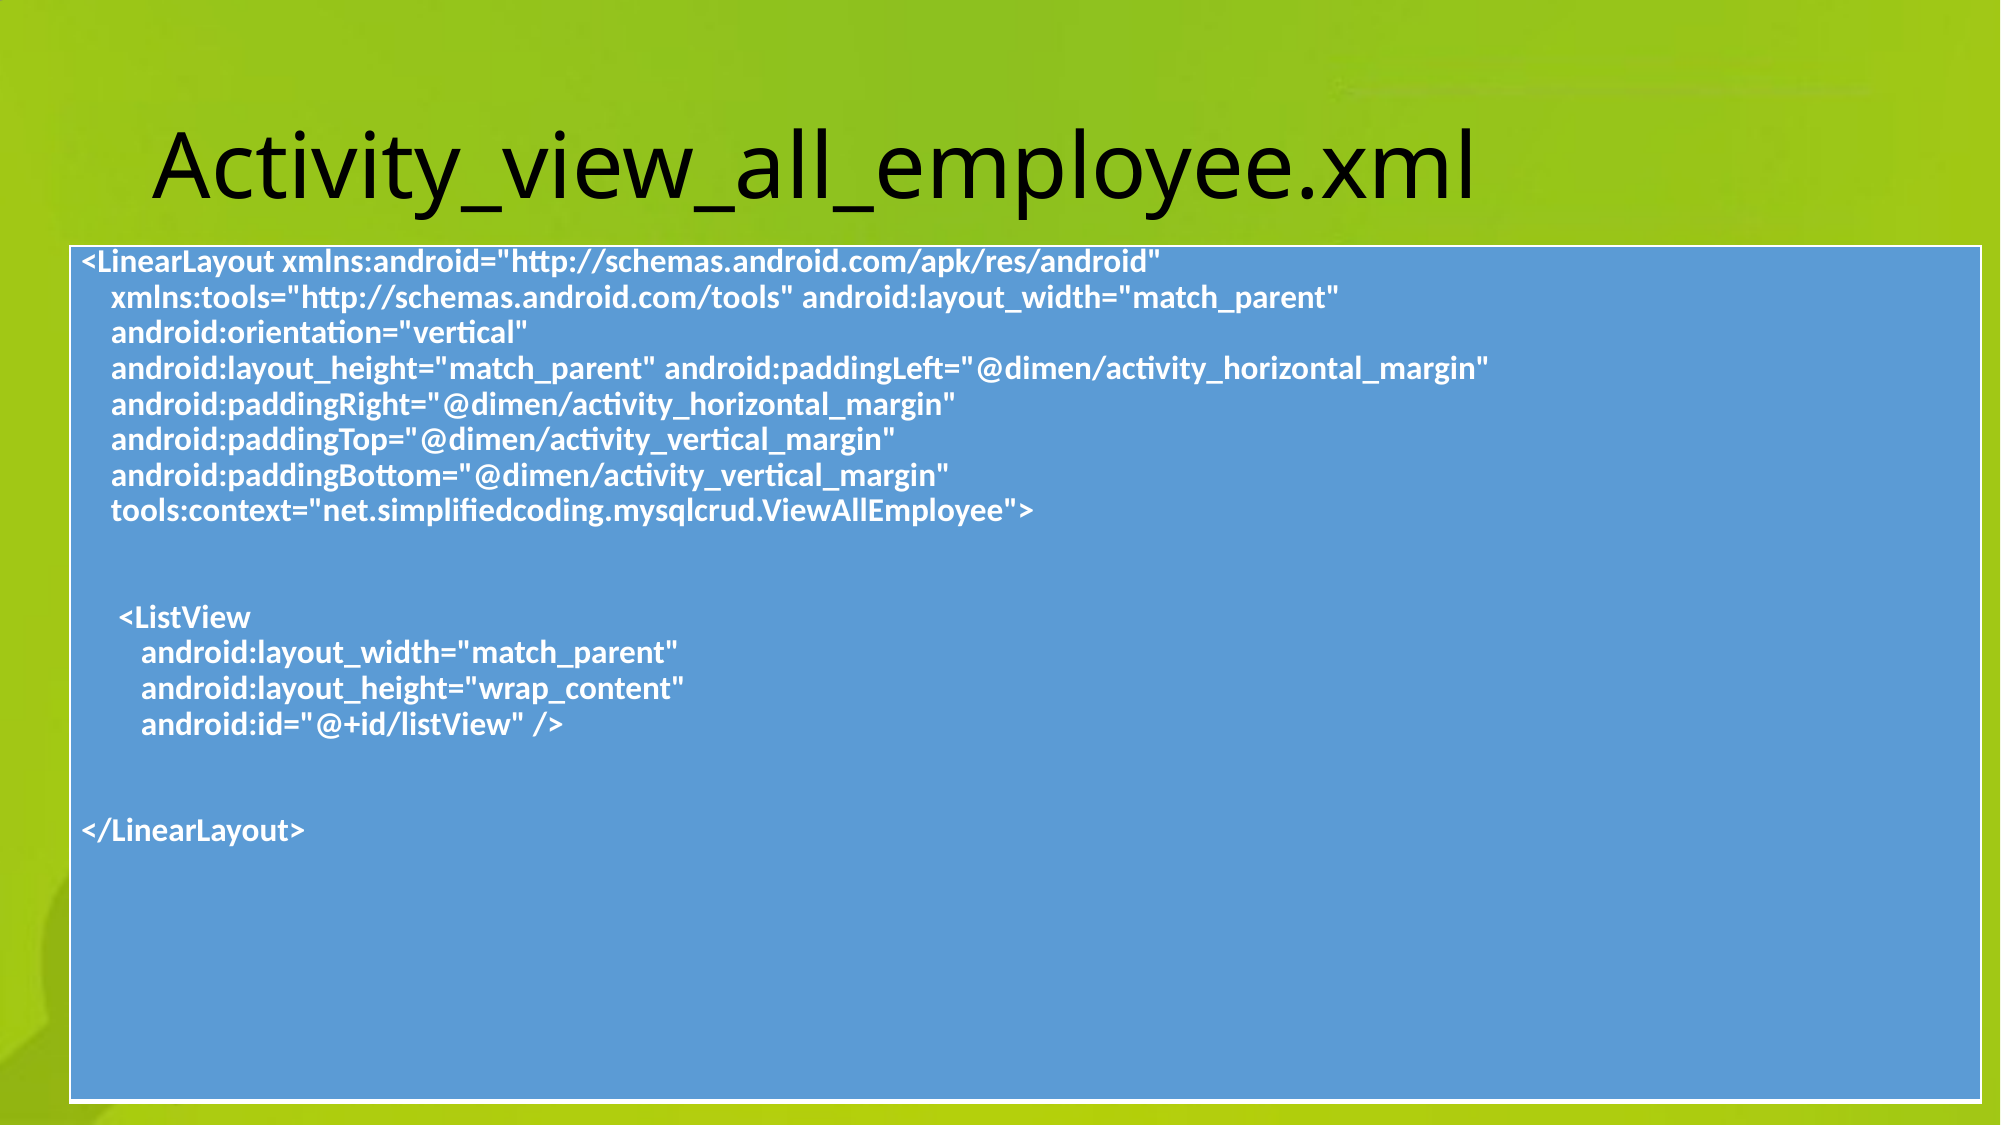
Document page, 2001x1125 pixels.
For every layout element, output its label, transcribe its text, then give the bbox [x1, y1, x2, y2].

title Activity_view_all_employee.xml [137, 59, 1863, 245]
picture [0, 0, 2001, 1125]
table_header <LinearLayout xmlns:android="http://schemas.android.com/apk/res/android" xmlns:tools="http://schemas.android.com/tools" android:layout_width="match_parent" android:orientation="vertical" android:layout_height="match_parent" android:paddingLeft="@dimen/activity_horizontal_margin" android:paddingRight="@dimen/activity_horizontal_margin" android:paddingTop="@dimen/activity_vertical_margin" android:paddingBottom="@dimen/activity_vertical_margin" tools:context="net.simplifiedcoding.mysqlcrud.ViewAllEmployee"> <ListView android:layout_width="match_parent" android:layout_height="wrap_content" android:id="@+id/listView" /> </LinearLayout> [71, 247, 1980, 1099]
